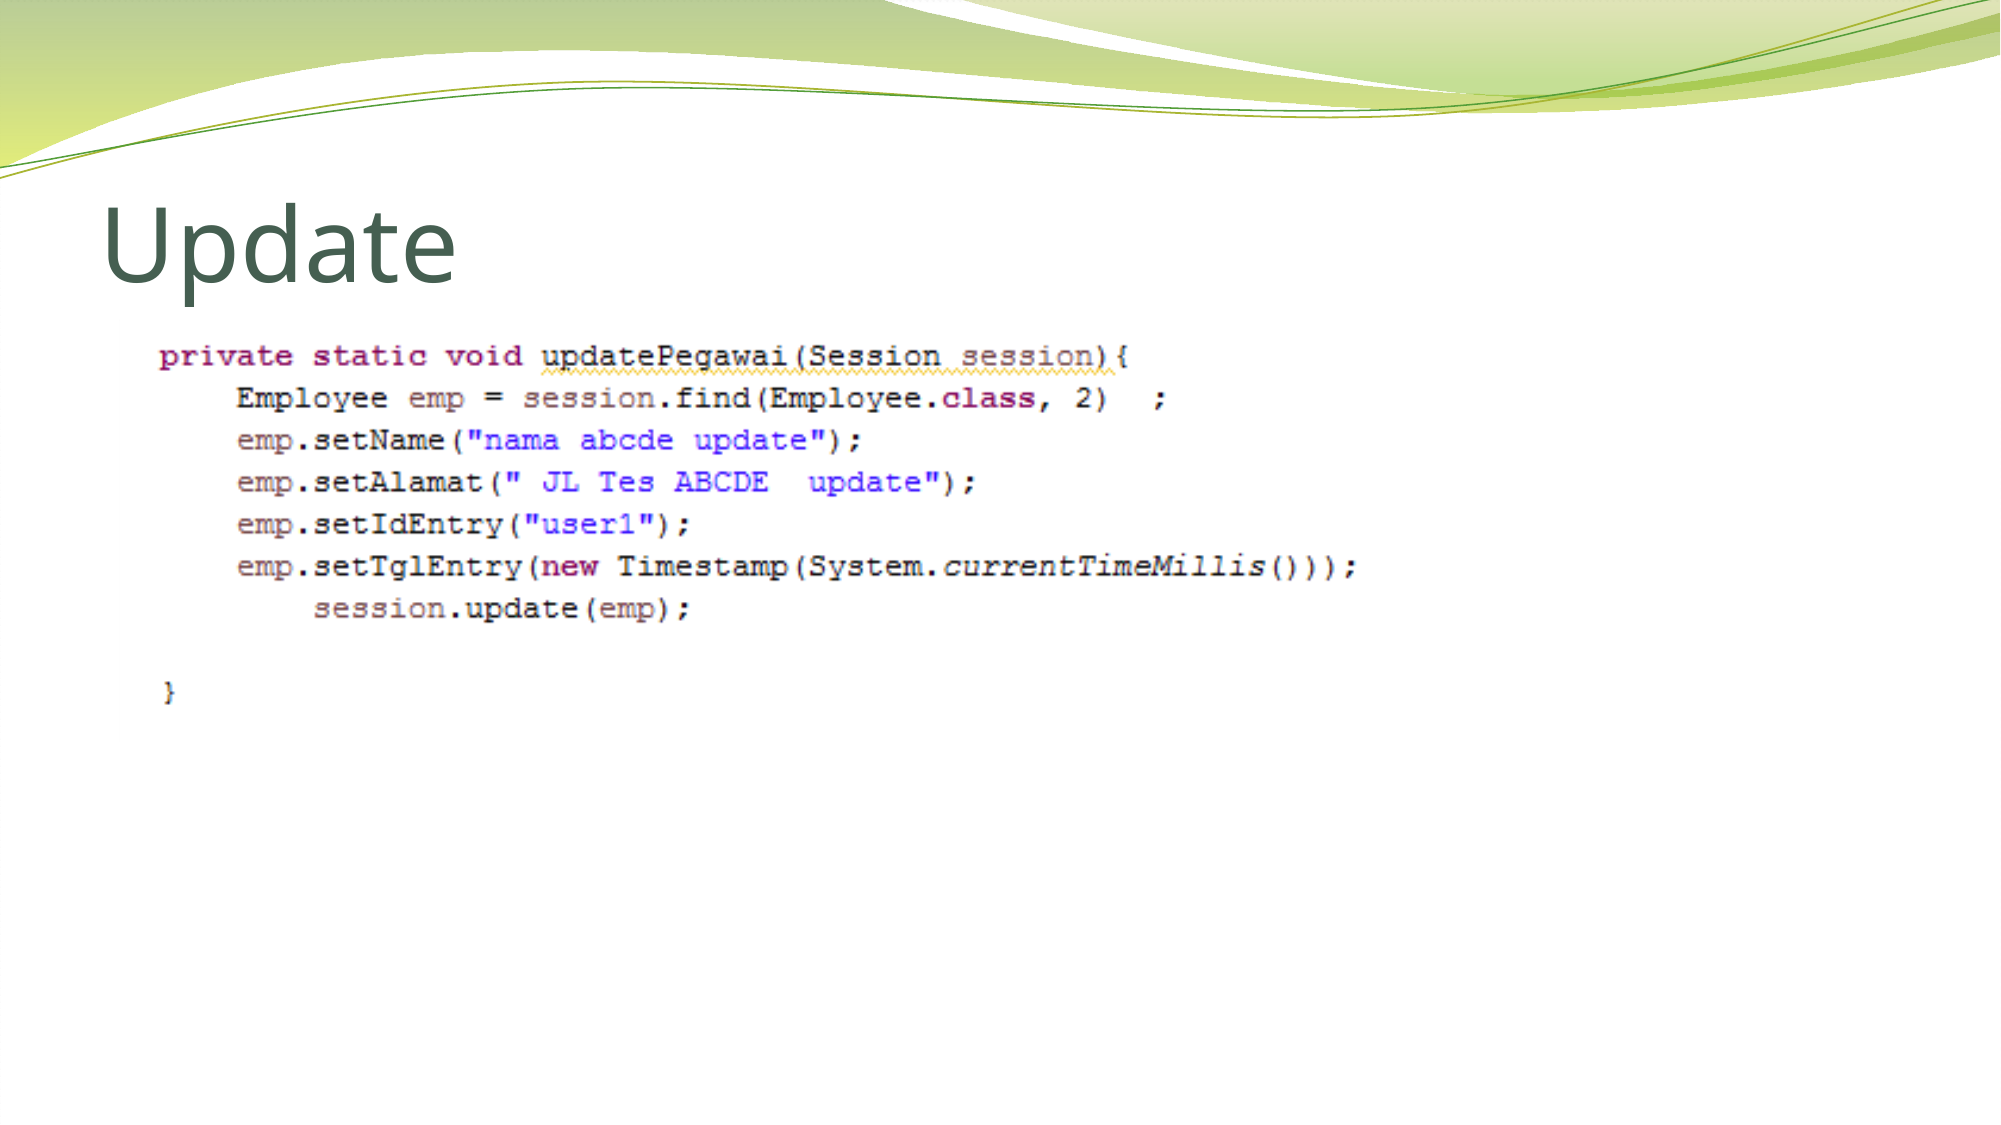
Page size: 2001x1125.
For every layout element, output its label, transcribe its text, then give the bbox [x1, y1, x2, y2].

title Update [99, 115, 1900, 303]
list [117, 319, 1435, 742]
